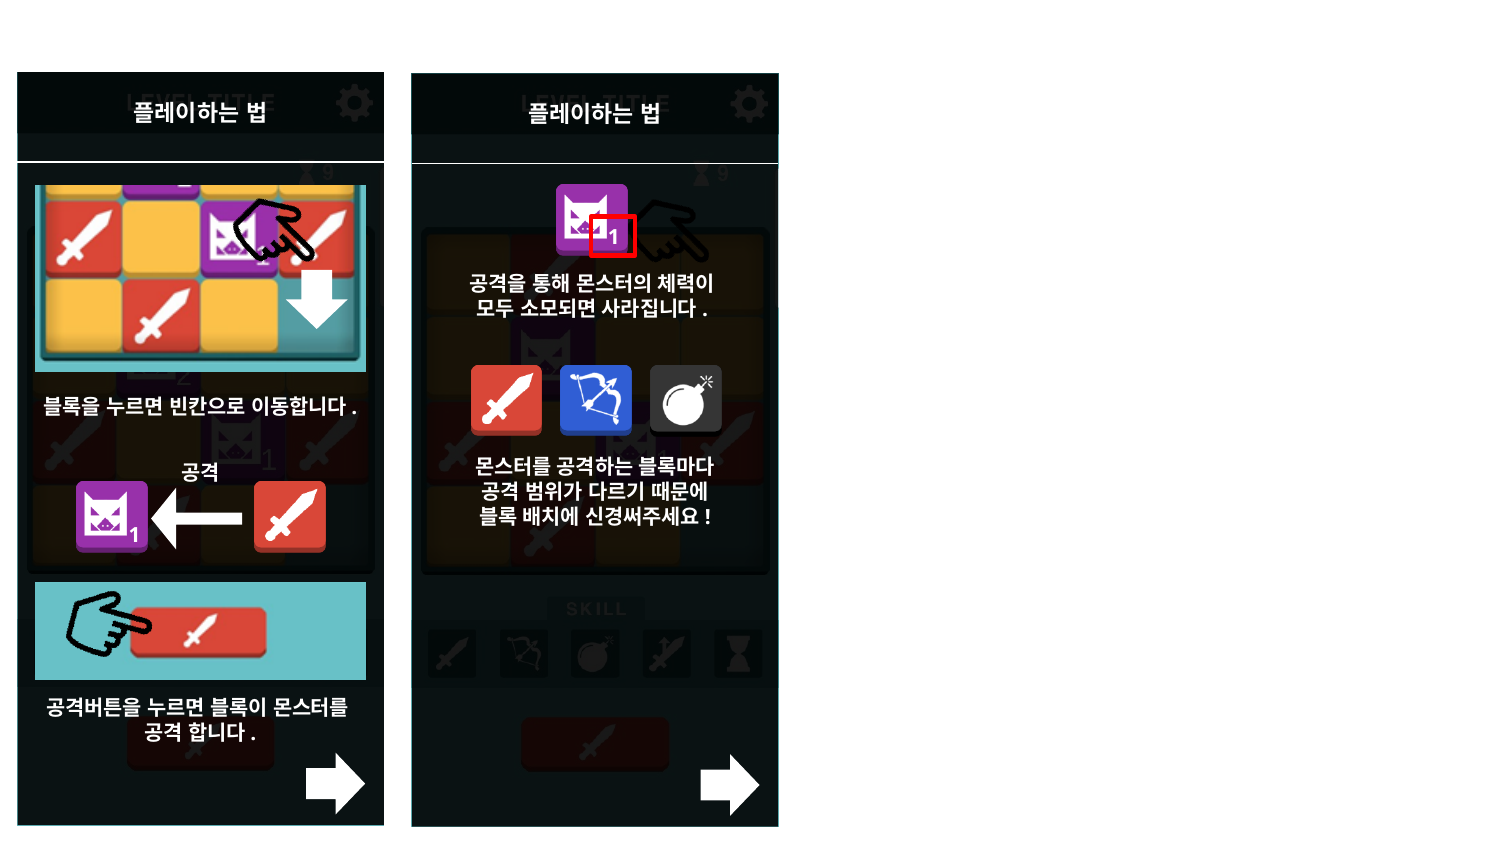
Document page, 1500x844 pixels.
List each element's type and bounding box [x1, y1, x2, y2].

picture [17, 71, 385, 161]
picture [411, 164, 779, 827]
picture [411, 73, 779, 163]
text_box [75, 480, 326, 554]
picture [17, 163, 385, 826]
text_box [554, 183, 636, 258]
